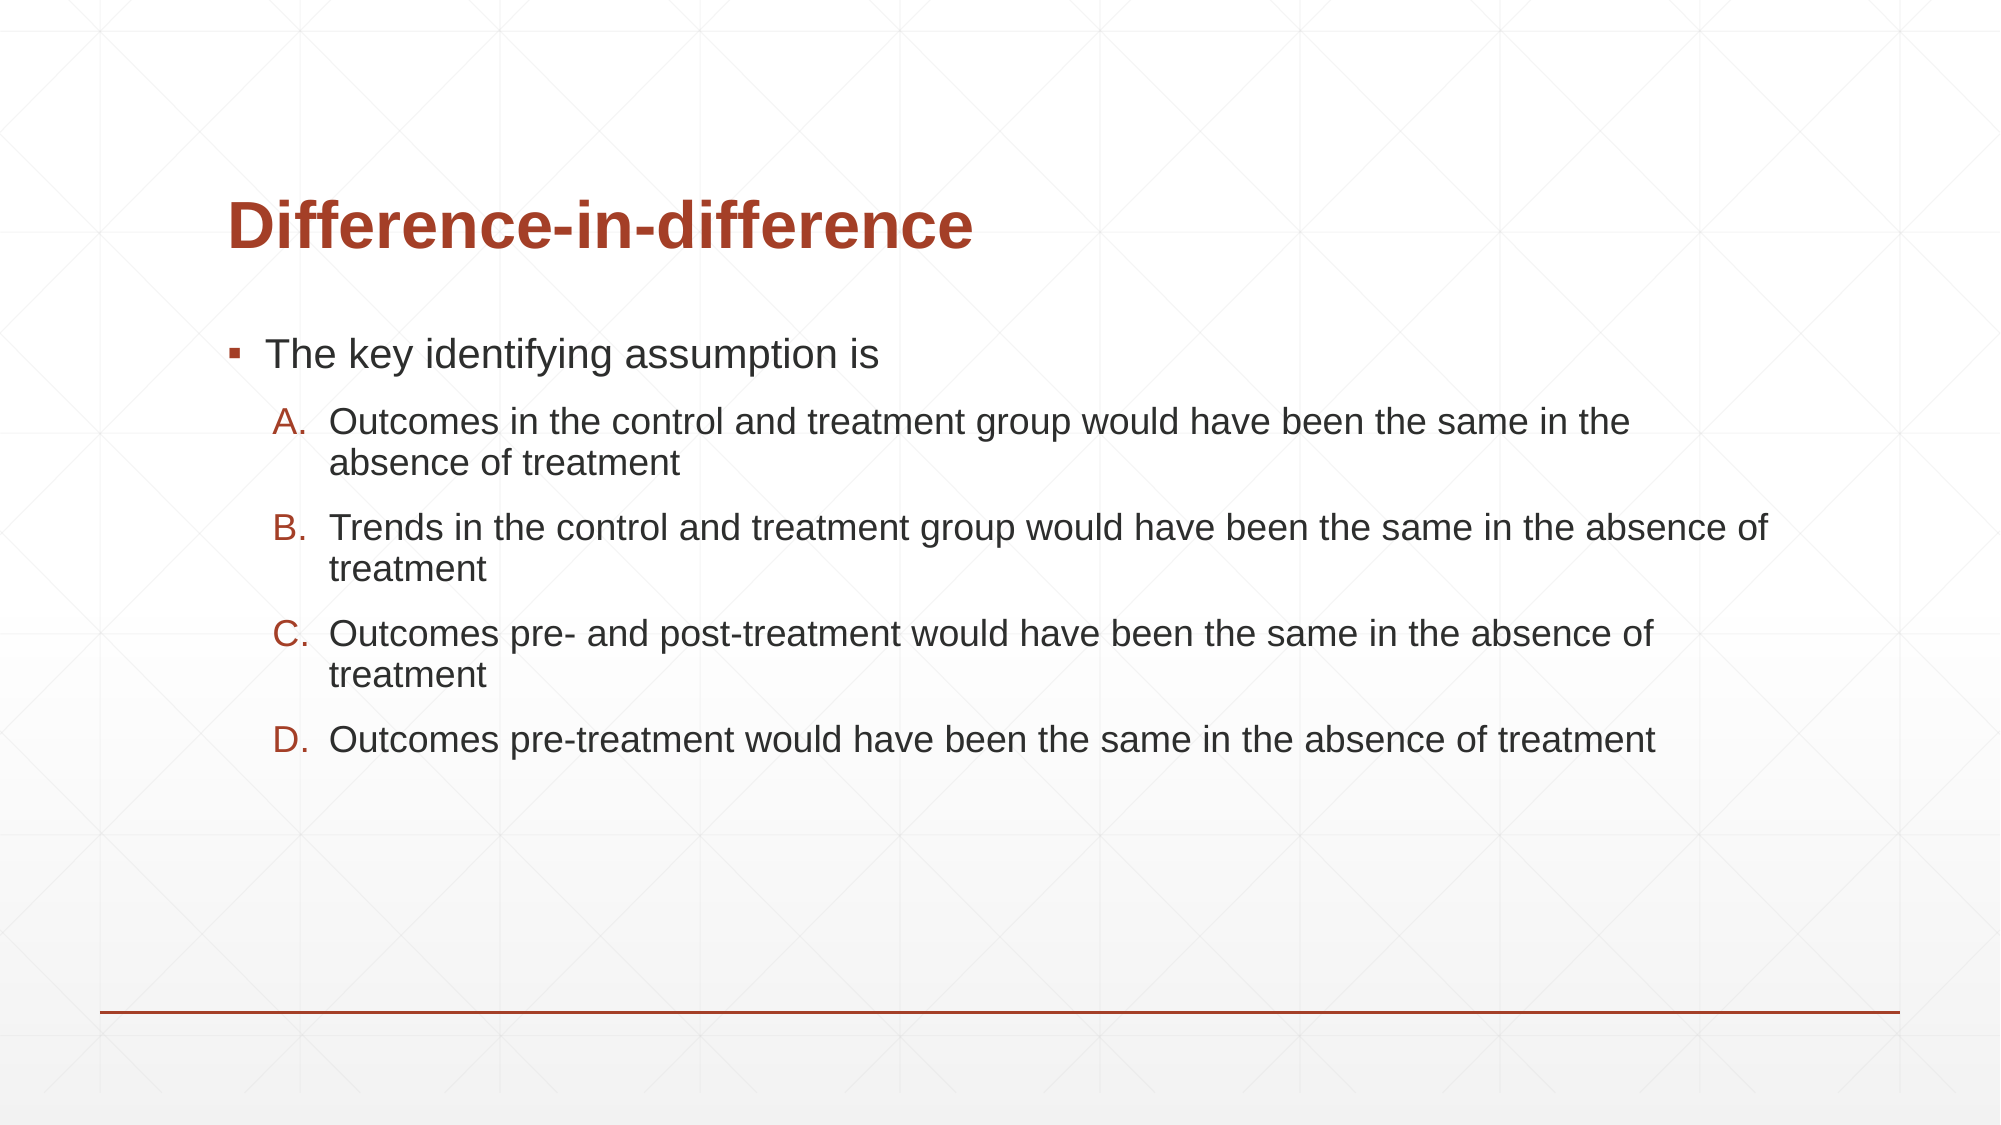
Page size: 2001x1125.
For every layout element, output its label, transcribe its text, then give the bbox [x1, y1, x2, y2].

title Difference-in-difference [212, 82, 1788, 271]
list The key identifying assumption is Outcomes in the control and treatment group would have been the same in the absence of treatment Trends in the control and treatment group would have been the same in the absence of treatment Outcomes pre- and post-treatment would have been the same in the absence of treatment Outcomes pre-treatment would have been the same in the absence of treatment [212, 324, 1788, 950]
